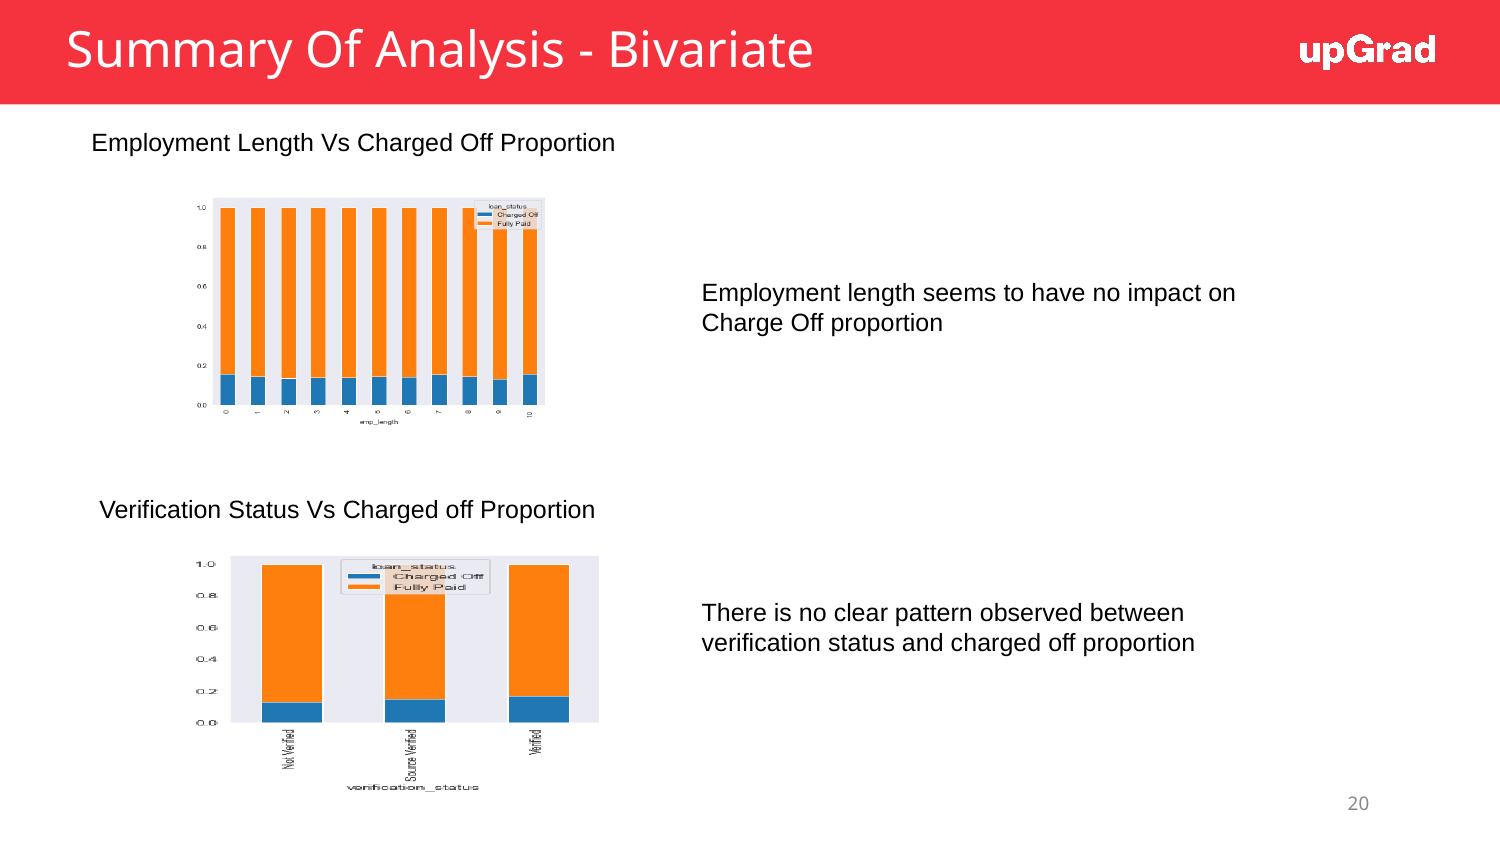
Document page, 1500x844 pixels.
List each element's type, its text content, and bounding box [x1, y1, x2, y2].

text_box There is no clear pattern observed between verification status and charged off proportion [686, 588, 1242, 664]
picture [185, 552, 667, 799]
title Summary Of Analysis - Bivariate [51, 20, 914, 83]
text_box Employment length seems to have no impact on Charge Off proportion [686, 269, 1298, 374]
slide_number 20 [1046, 782, 1385, 827]
text_box Employment Length Vs Charged Off Proportion [76, 118, 726, 164]
picture [185, 195, 574, 430]
text_box Verification Status Vs Charged off Proportion [84, 485, 667, 531]
picture [1300, 34, 1435, 70]
